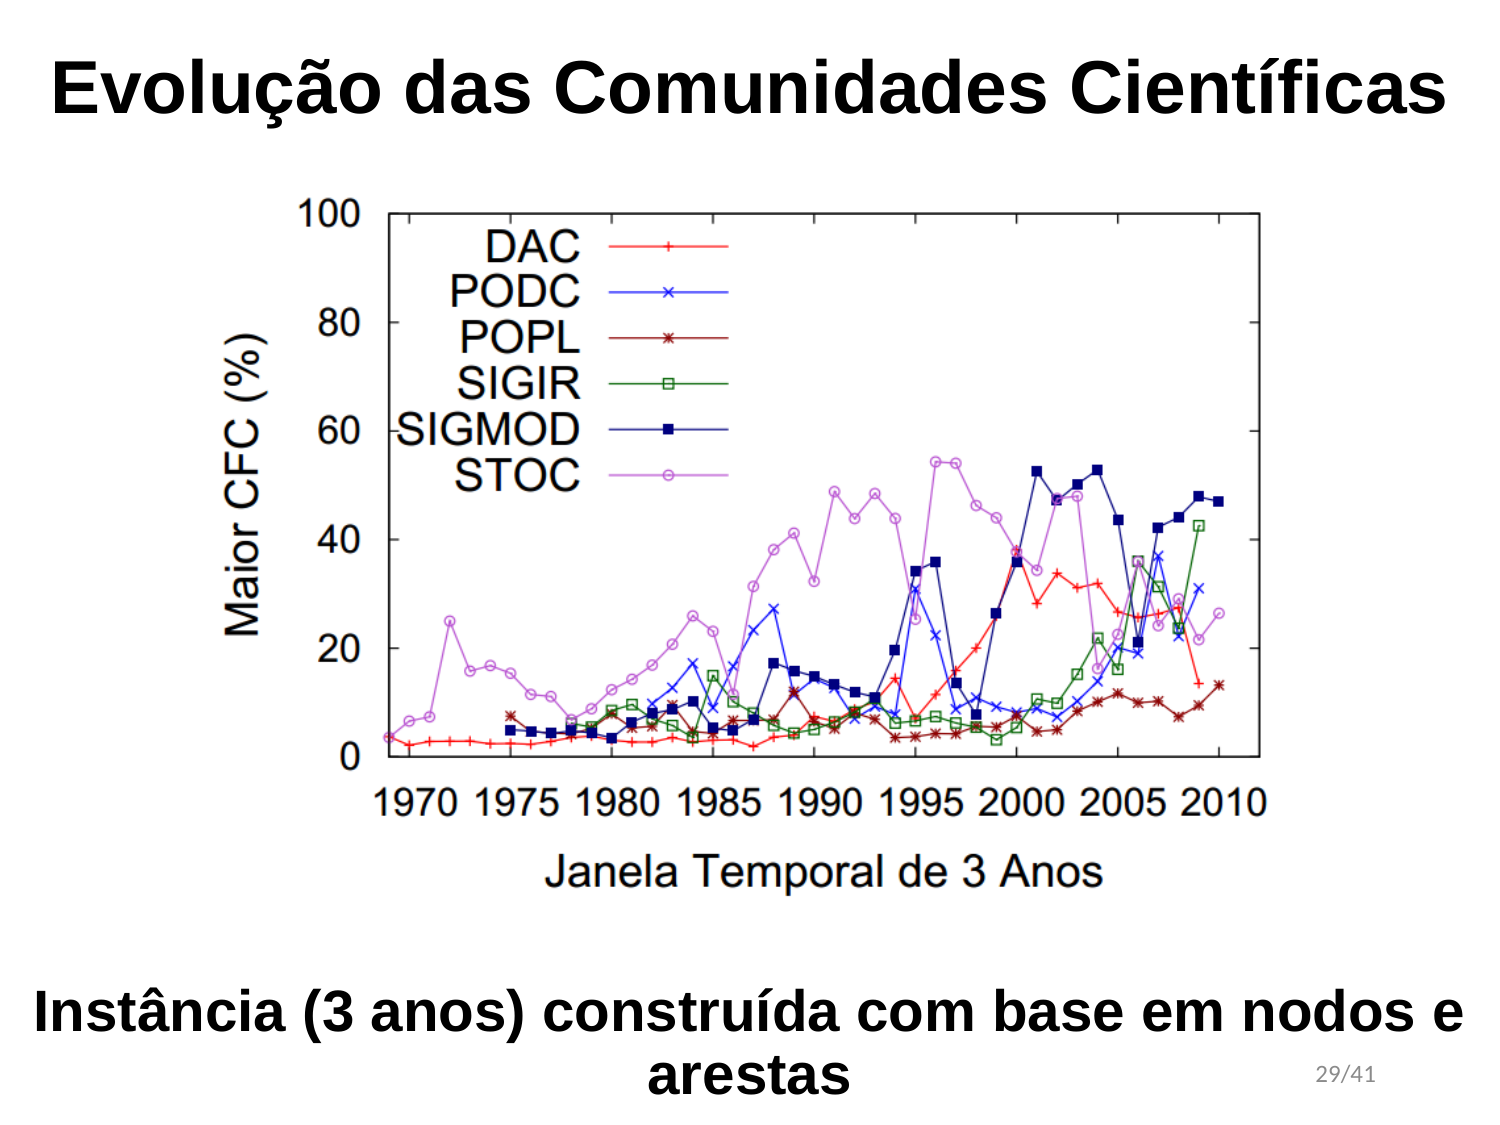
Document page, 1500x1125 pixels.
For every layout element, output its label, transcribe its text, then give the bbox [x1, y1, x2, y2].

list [217, 190, 1283, 905]
title Evolução das Comunidades Científicas [0, 20, 1500, 159]
slide_number 29/41 [1059, 1042, 1397, 1103]
text_box Instância (3 anos) construída com base em nodos e arestas [0, 973, 1500, 1088]
